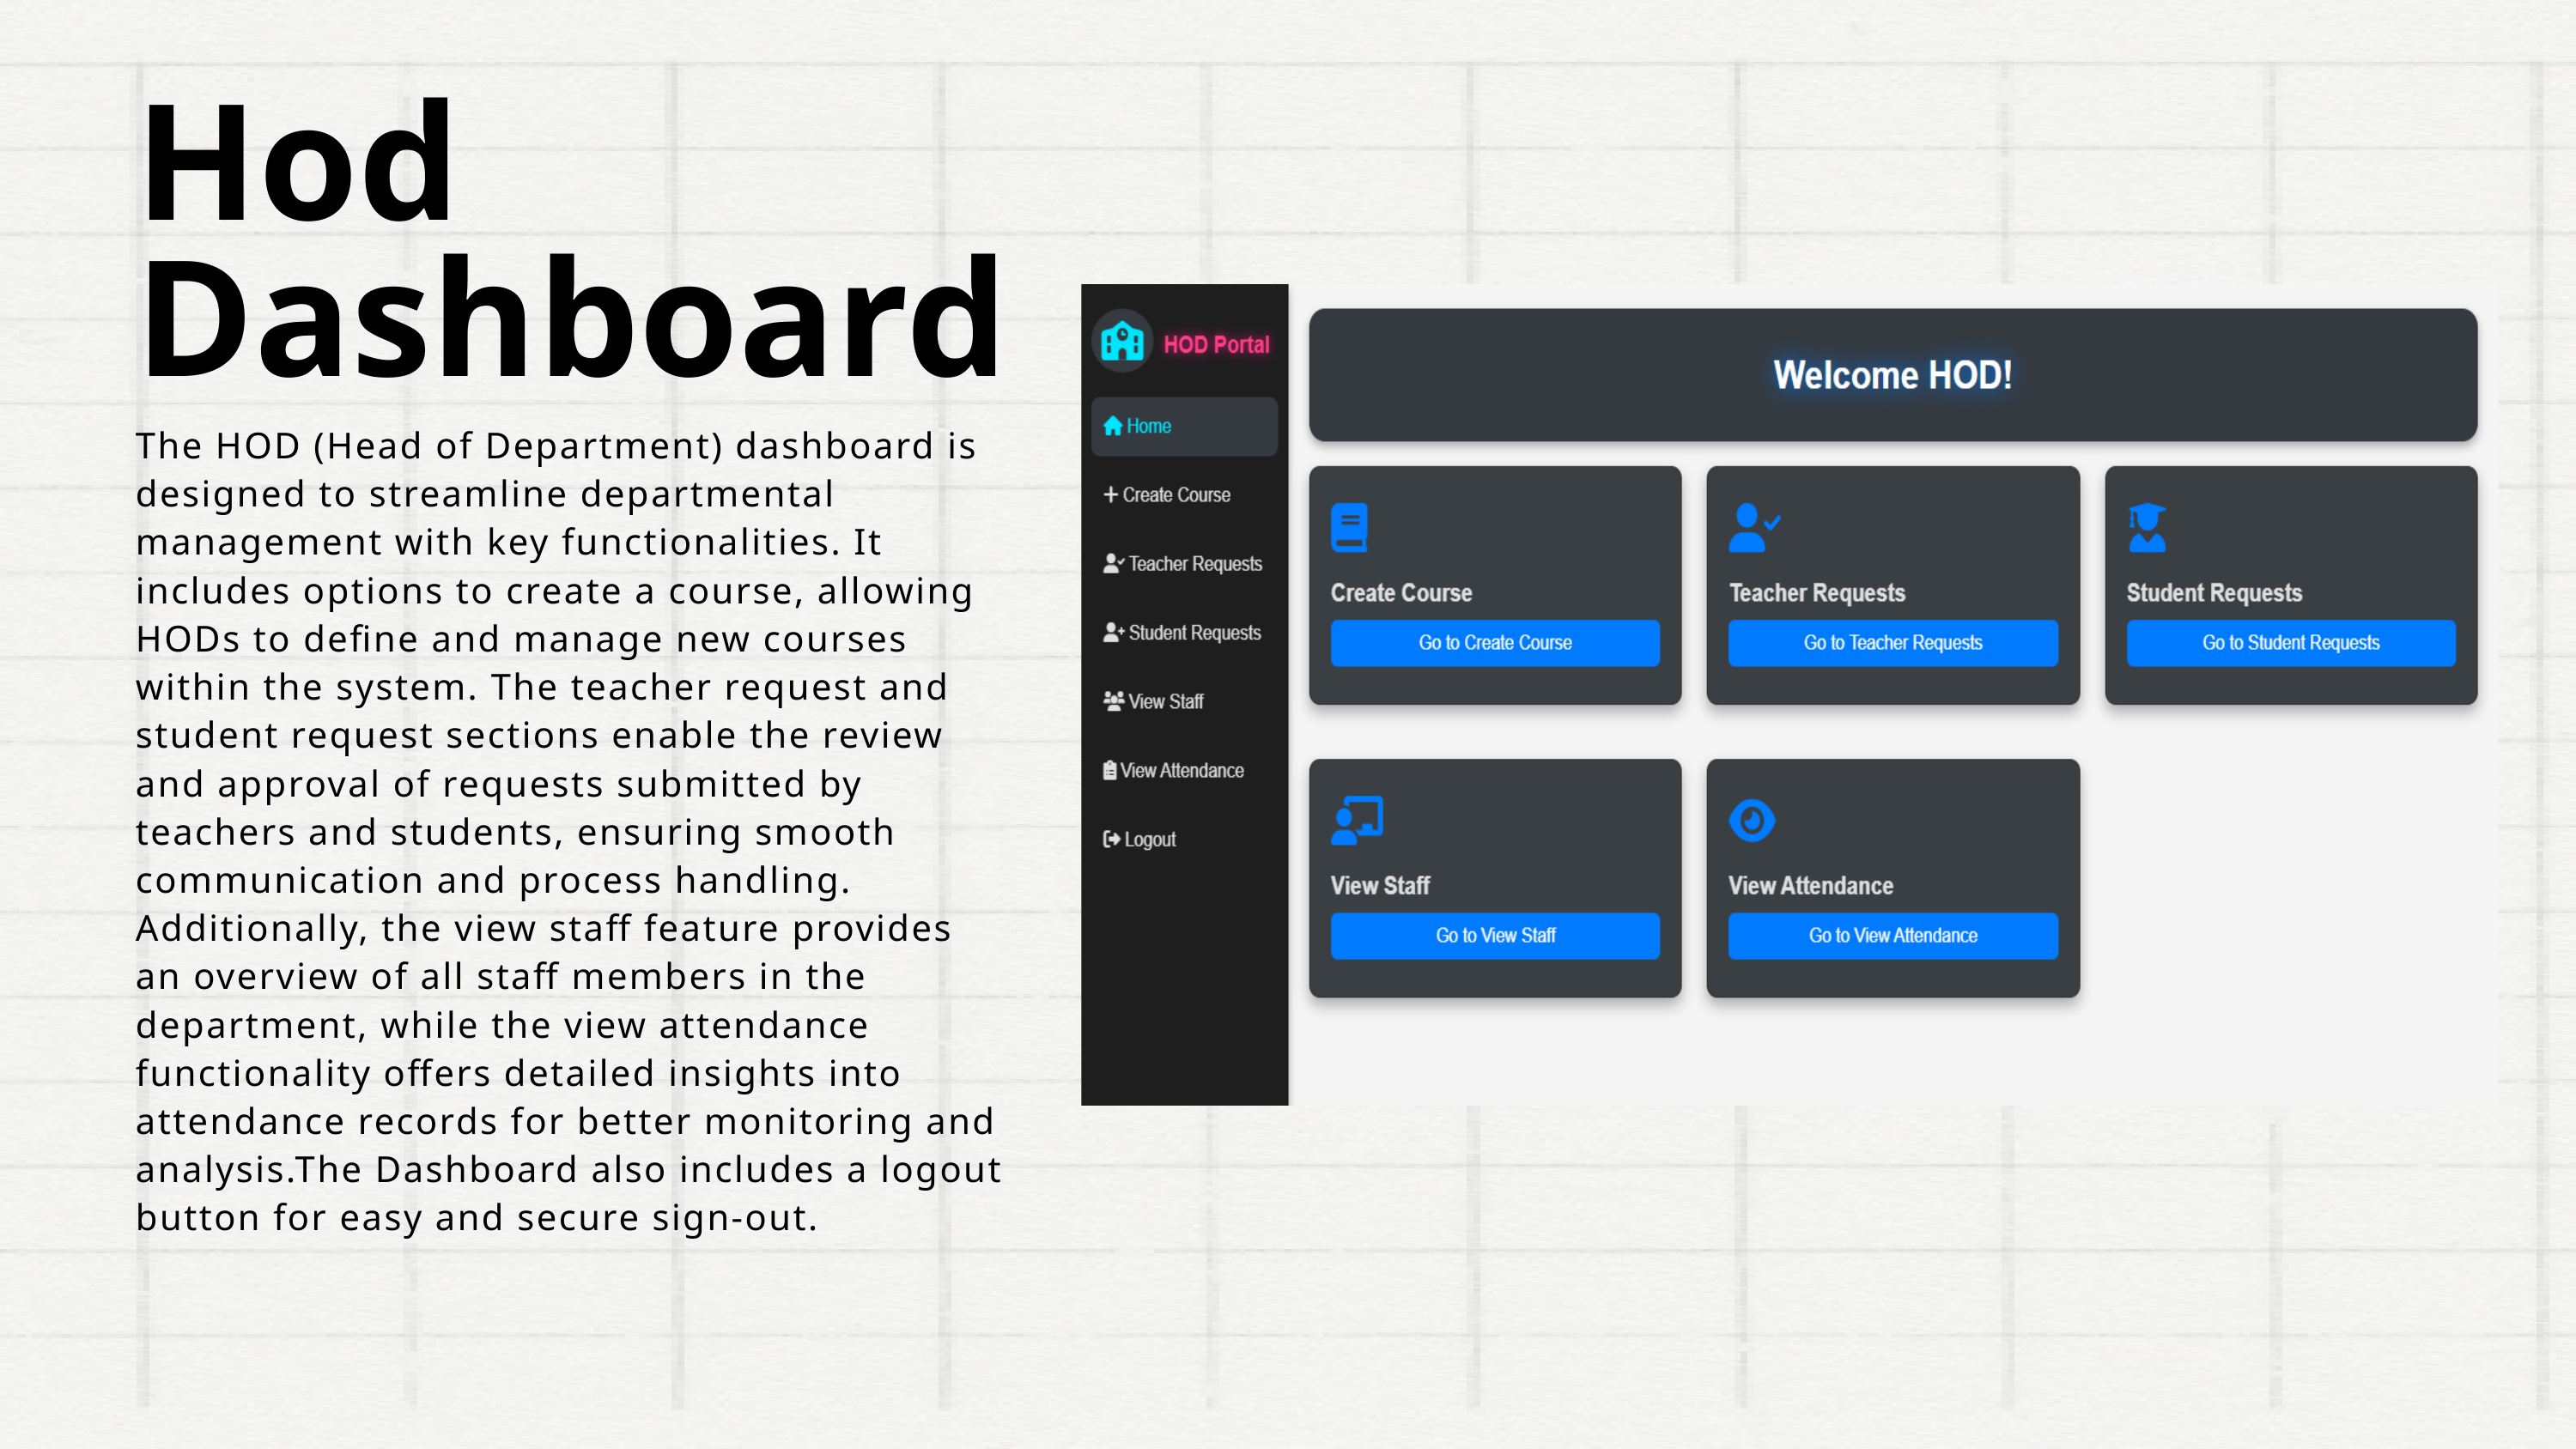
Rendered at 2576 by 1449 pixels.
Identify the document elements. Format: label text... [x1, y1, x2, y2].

text_box The HOD (Head of Department) dashboard is designed to streamline departmental management with key functionalities. It includes options to create a course, allowing HODs to define and manage new courses within the system. The teacher request and student request sections enable the review and approval of requests submitted by teachers and students, ensuring smooth communication and process handling. Additionally, the view staff feature provides an overview of all staff members in the department, while the view attendance functionality offers detailed insights into attendance records for better monitoring and analysis.The Dashboard also includes a logout button for easy and secure sign-out. [135, 417, 1009, 1449]
text_box [0, 0, 2576, 1449]
text_box Hod Dashboard [135, 96, 1009, 409]
picture [1081, 283, 2499, 1106]
